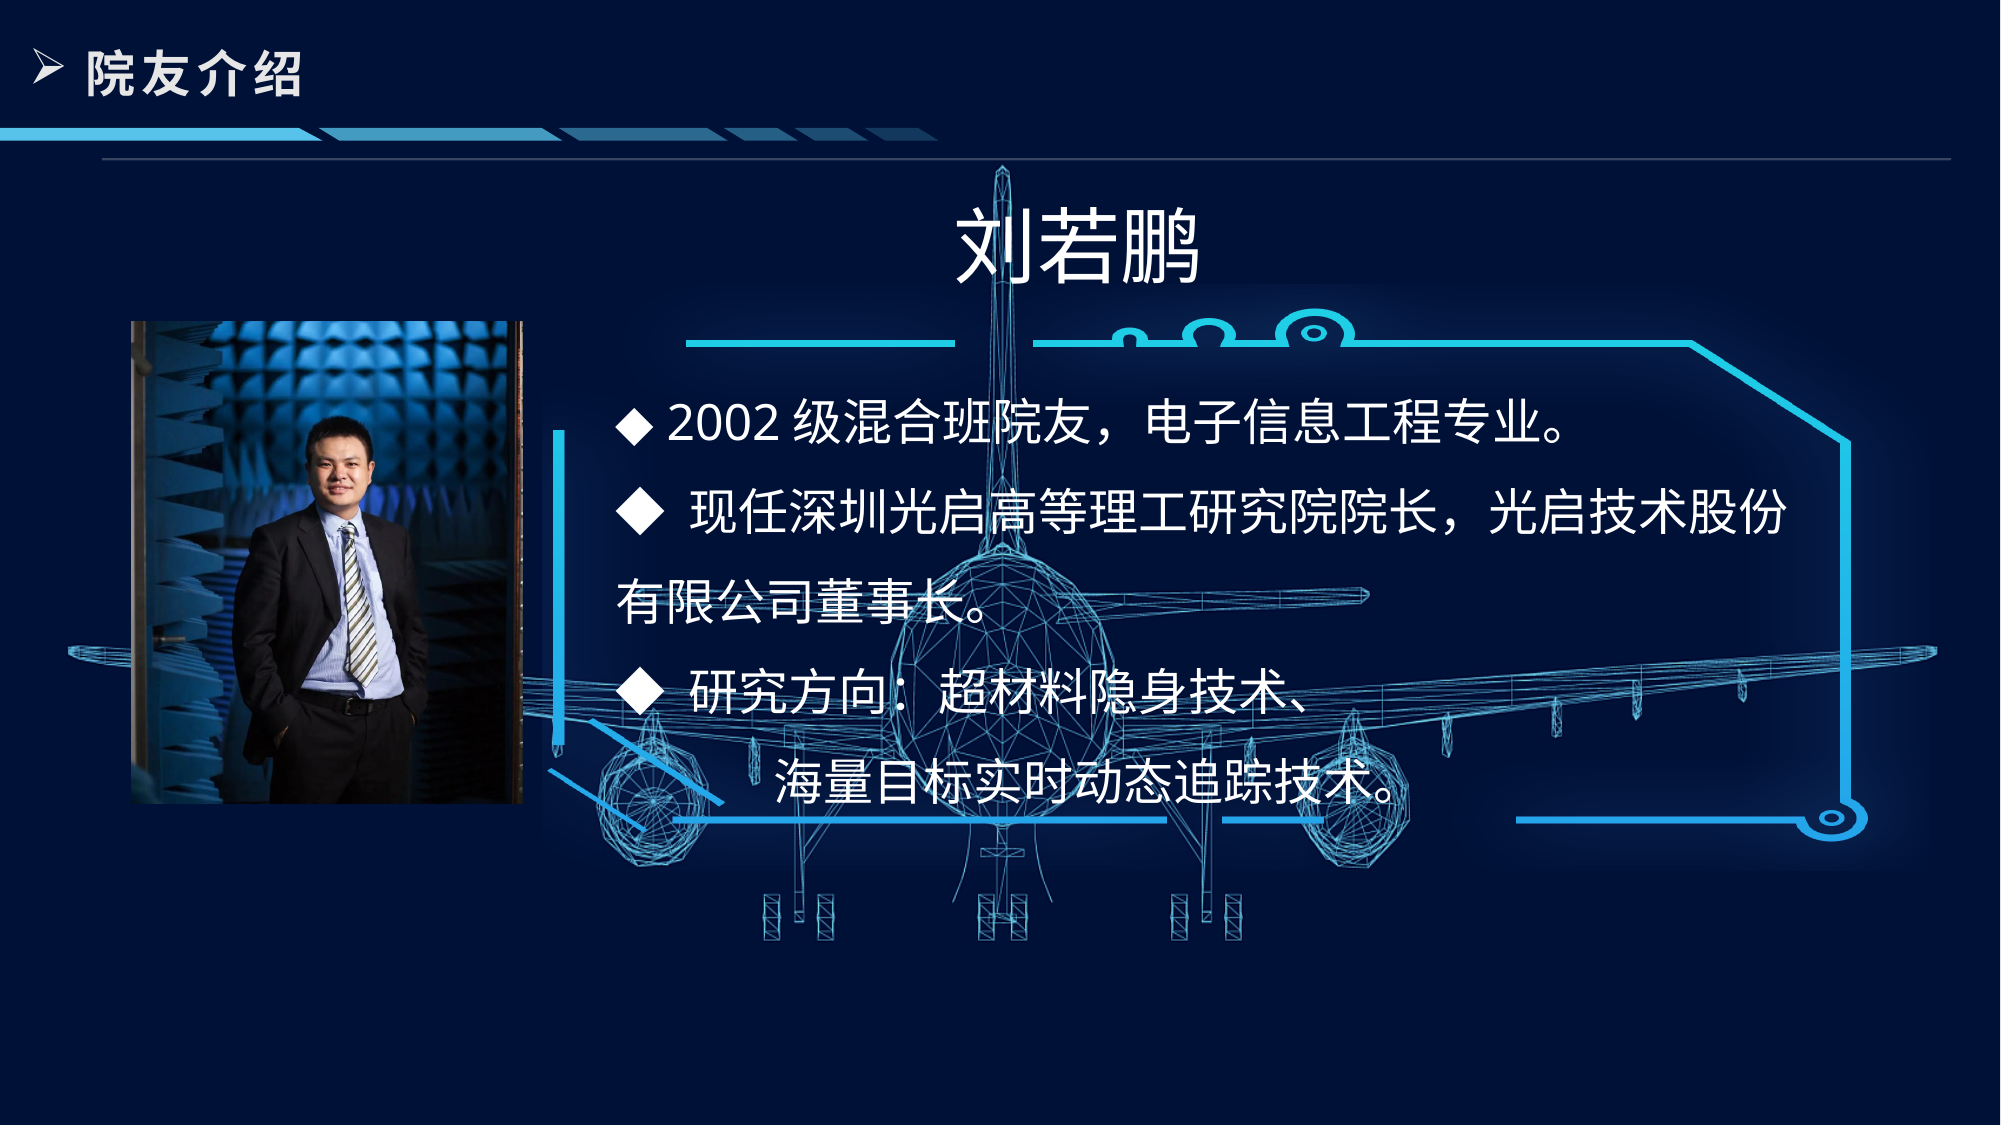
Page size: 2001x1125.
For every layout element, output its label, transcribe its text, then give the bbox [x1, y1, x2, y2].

text_box 院友介绍 [14, 34, 319, 110]
text_box 刘若鹏 [938, 187, 1262, 284]
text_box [0, 127, 939, 141]
picture [0, 0, 2001, 1125]
